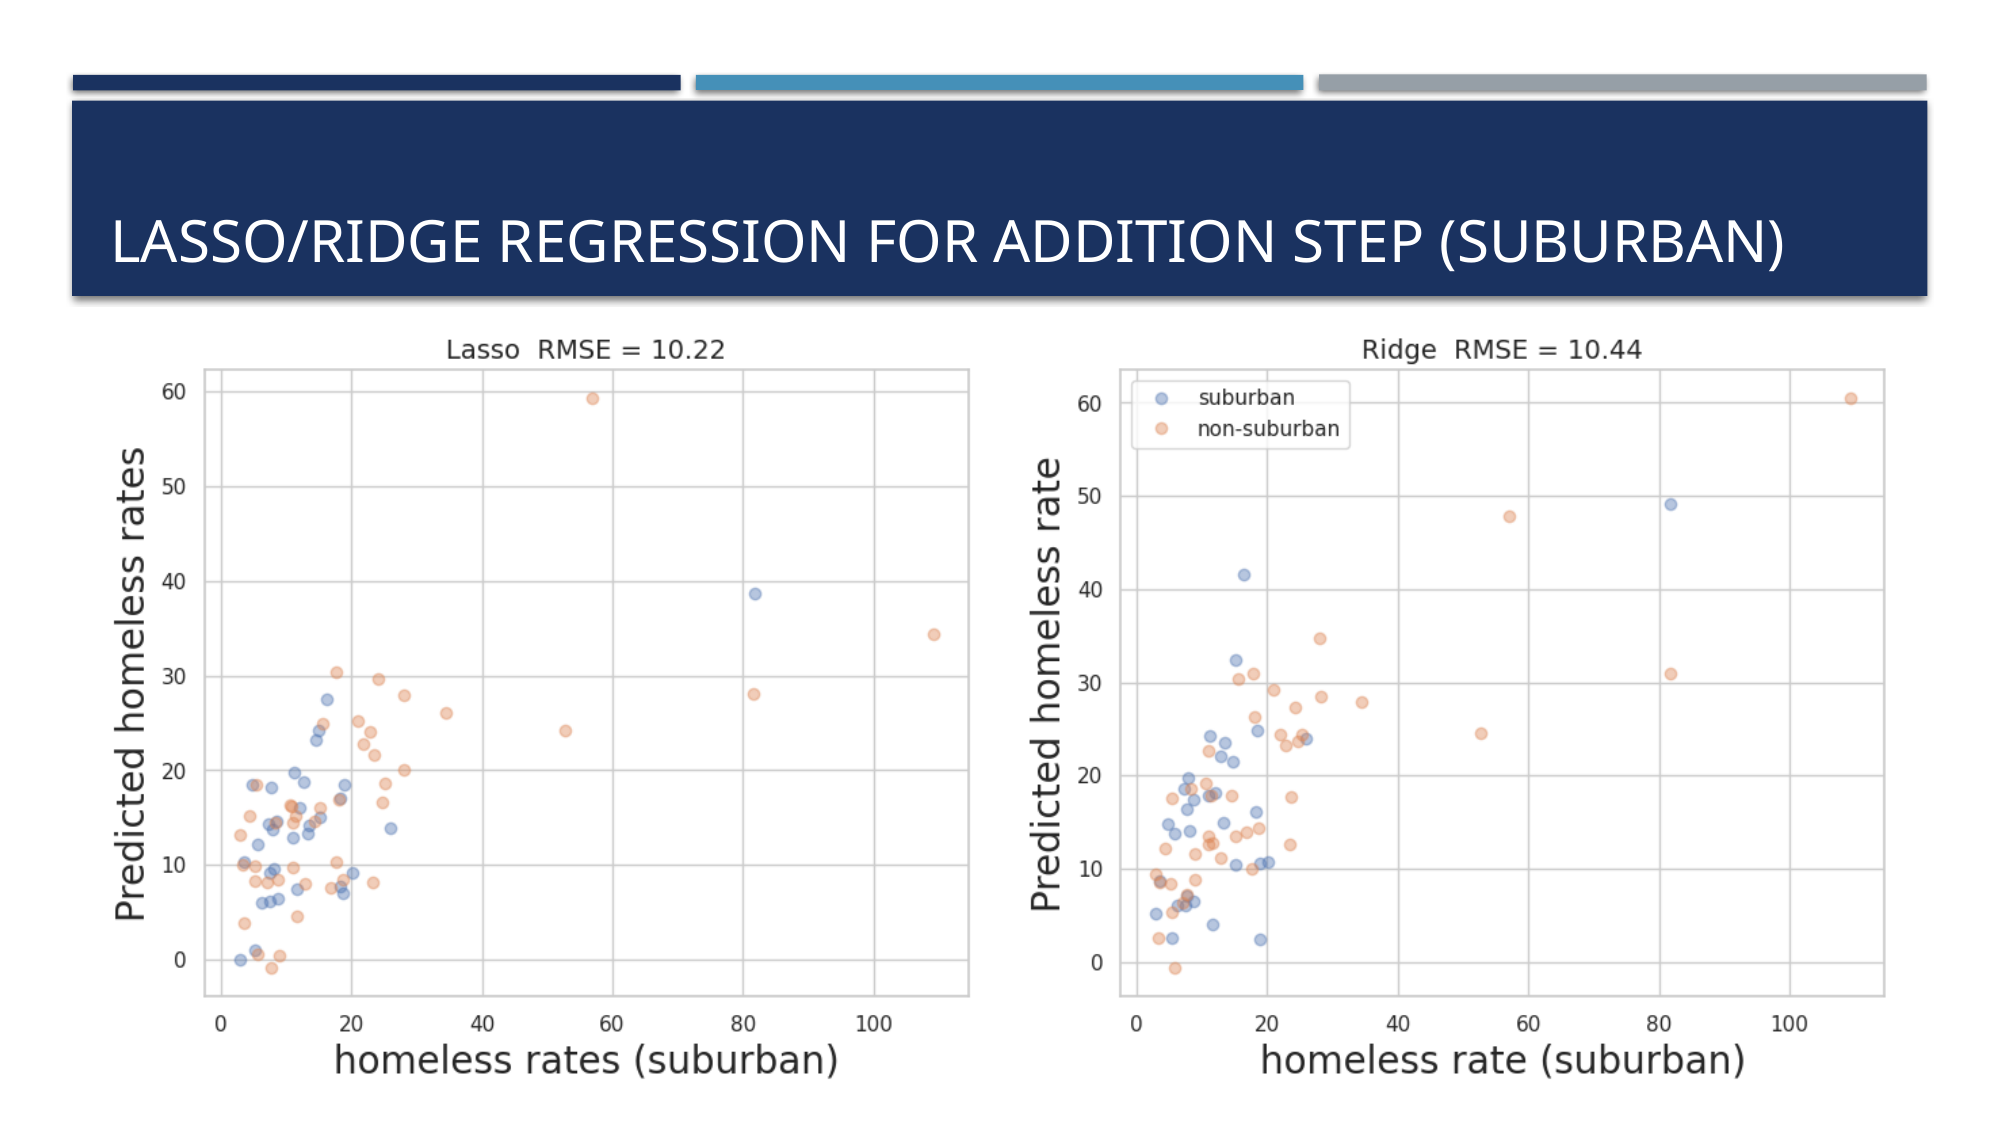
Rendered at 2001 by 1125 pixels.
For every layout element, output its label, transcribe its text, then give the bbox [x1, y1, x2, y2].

title Lasso/Ridge Regression for addition step (suburban) [95, 115, 1905, 282]
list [101, 325, 1899, 1094]
